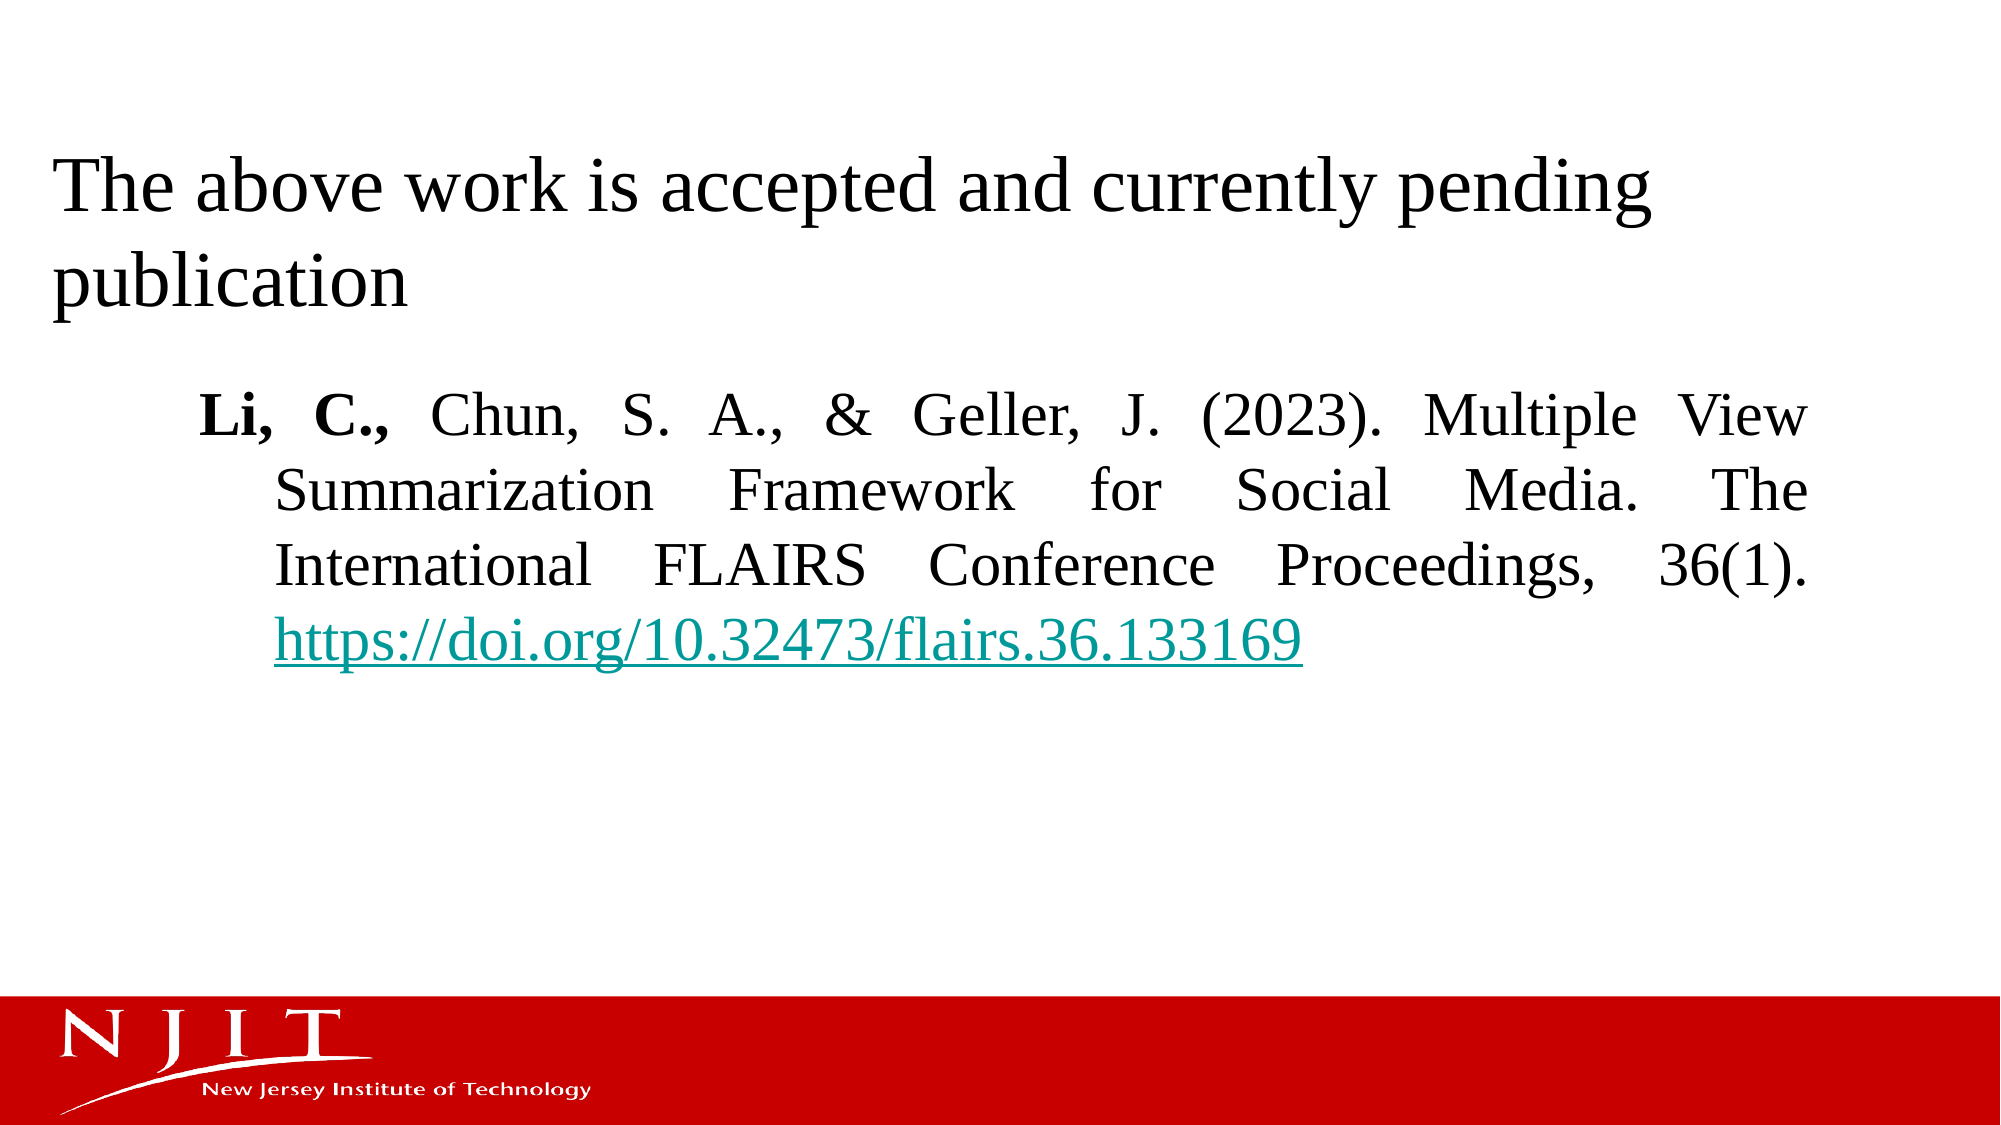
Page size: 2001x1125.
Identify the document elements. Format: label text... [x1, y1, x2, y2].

text_box Li, C., Chun, S. A., & Geller, J. (2023). Multiple View Summarization Framework for Social Media. The International FLAIRS Conference Proceedings, 36(1). https://doi.org/10.32473/flairs.36.133169 [137, 365, 1832, 681]
title The above work is accepted and currently pending publication [37, 125, 1963, 326]
